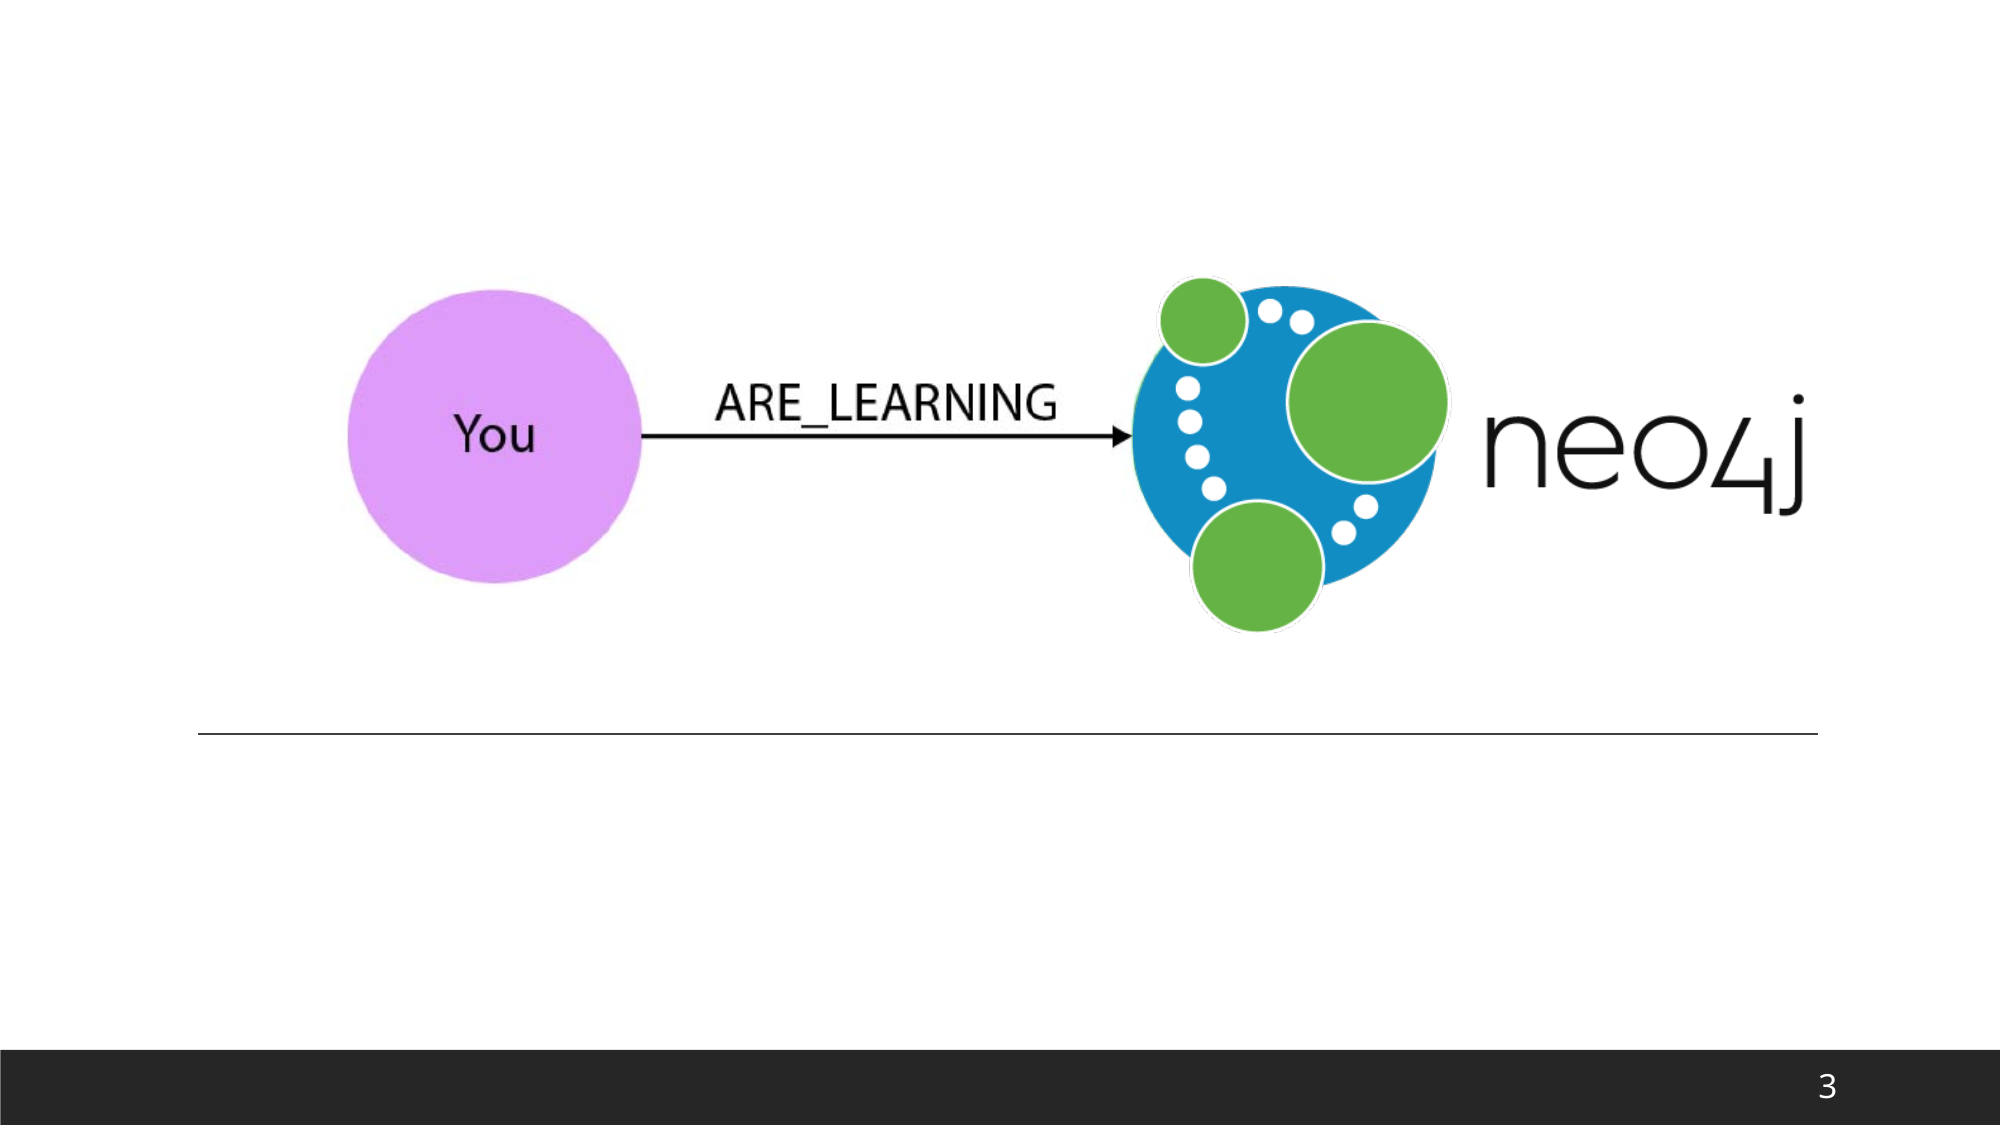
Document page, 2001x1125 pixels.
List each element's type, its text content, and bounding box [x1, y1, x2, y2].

slide_number 3 [1803, 1057, 1932, 1118]
picture [267, 232, 1804, 635]
